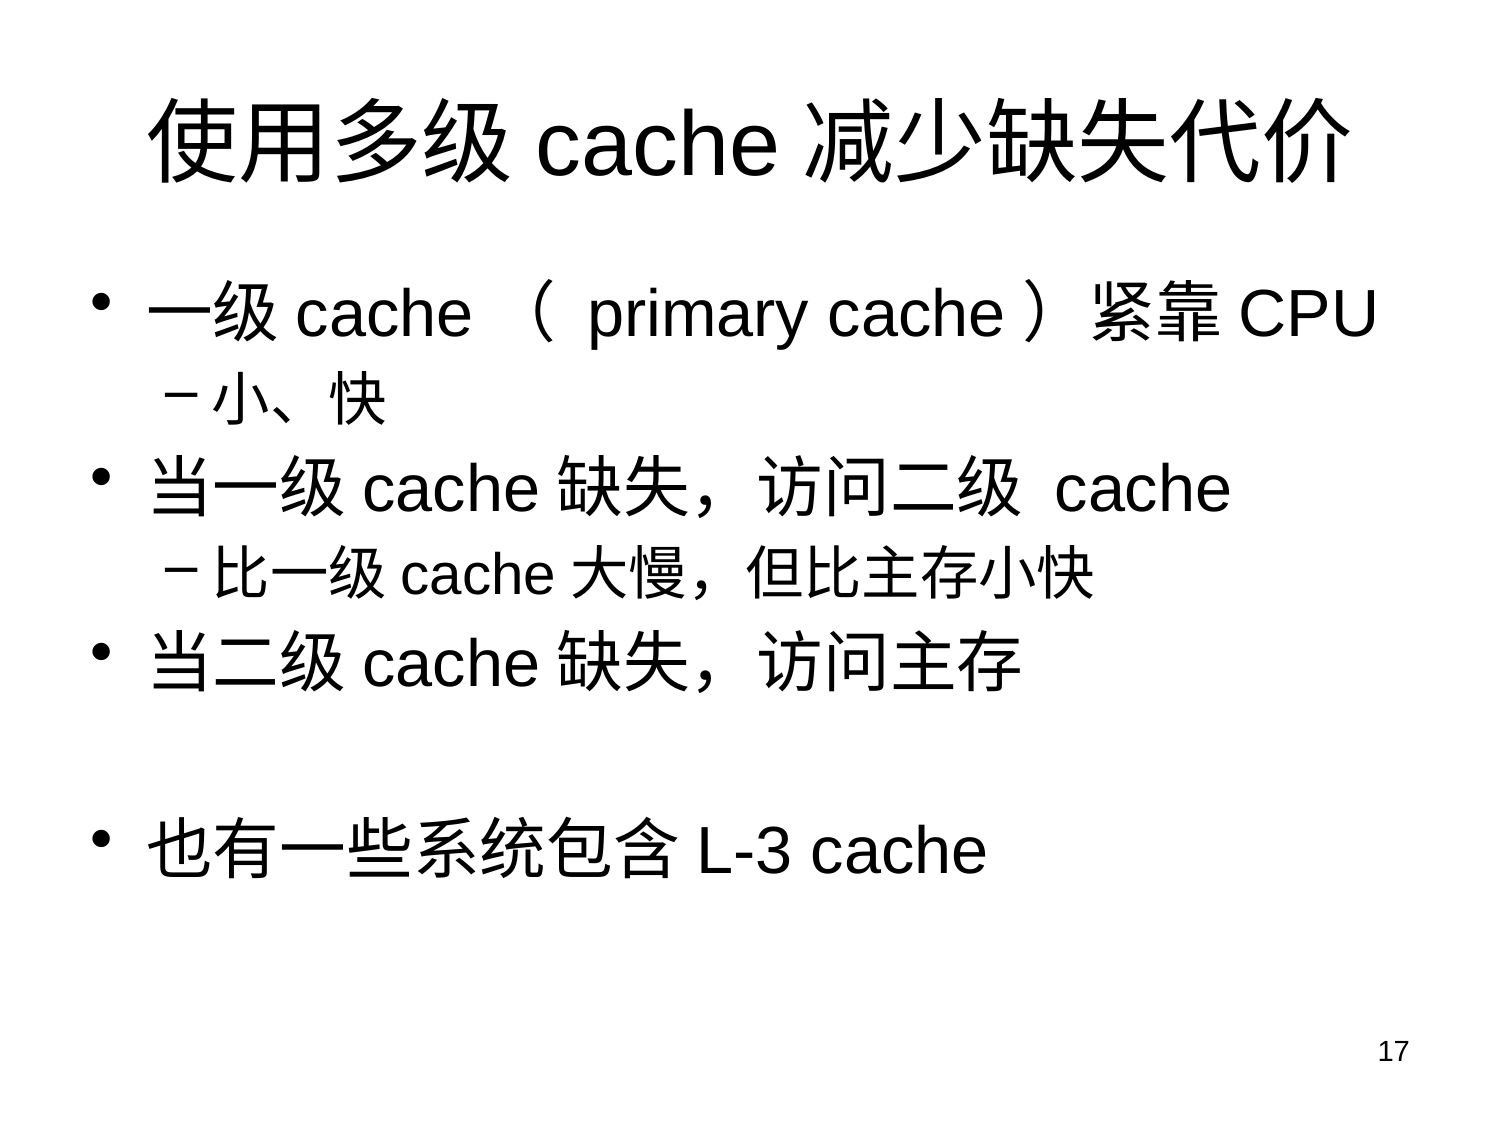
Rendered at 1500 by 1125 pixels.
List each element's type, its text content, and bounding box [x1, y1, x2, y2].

title 使用多级cache减少缺失代价 [75, 45, 1425, 233]
slide_number 17 [1074, 1024, 1425, 1103]
list 一级cache（ primary cache）紧靠CPU 小、快 当一级cache缺失，访问二级 cache 比一级cache大慢，但比主存小快 当二级cache缺失，访问主存 也有一些系统包含L-3 cache [75, 262, 1425, 1005]
